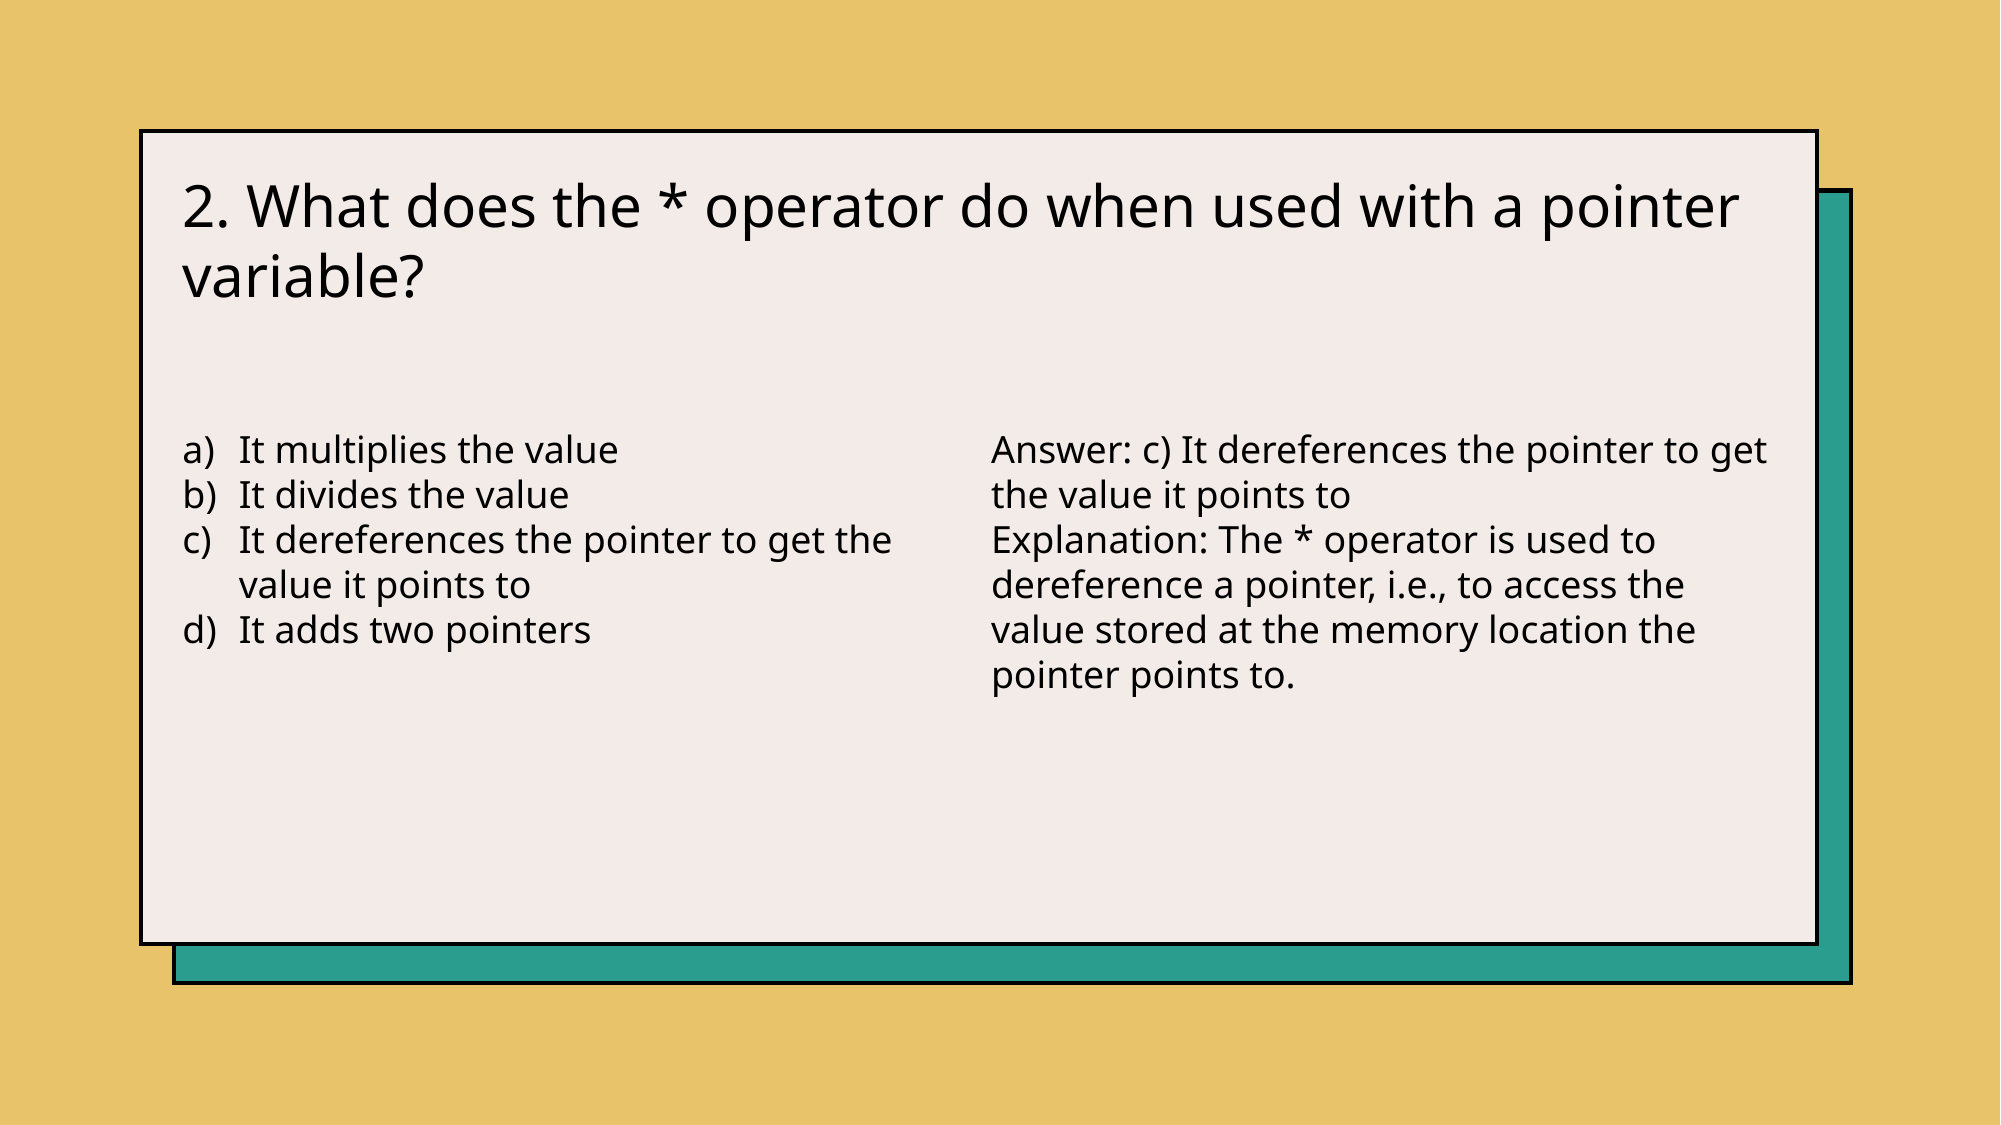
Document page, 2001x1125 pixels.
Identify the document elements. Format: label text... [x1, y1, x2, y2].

text_box It multiplies the value It divides the value It dereferences the pointer to get the value it points to It adds two pointers [167, 419, 976, 659]
text_box 2. What does the * operator do when used with a pointer variable? [167, 161, 1785, 317]
text_box Answer: c) It dereferences the pointer to get the value it points to Explanation: The * operator is used to dereference a pointer, i.e., to access the value stored at the memory location the pointer points to. [976, 419, 1799, 704]
